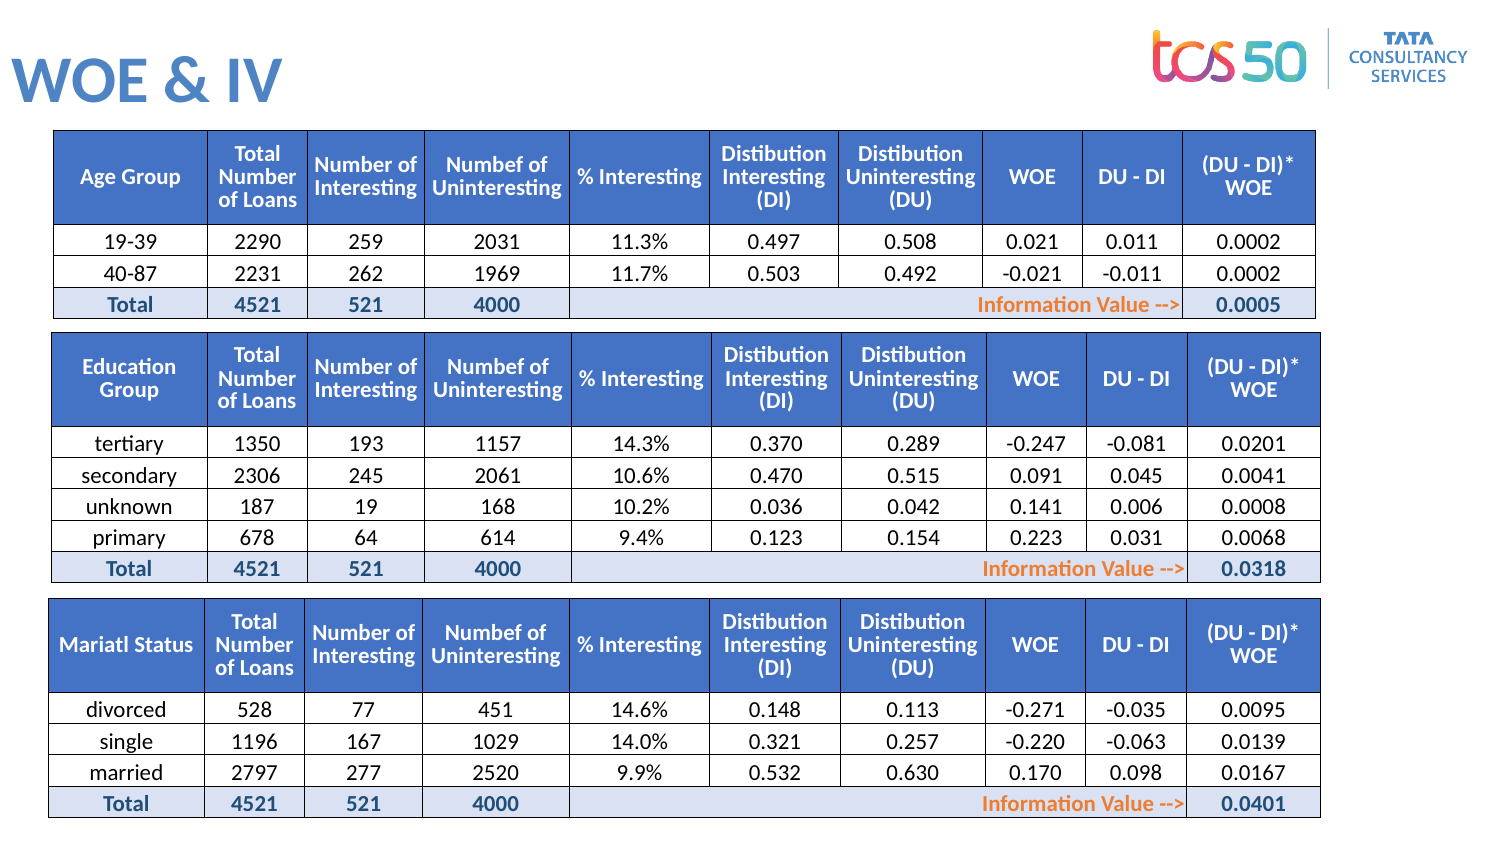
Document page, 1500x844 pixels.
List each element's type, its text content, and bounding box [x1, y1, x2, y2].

table_cell 2520 [423, 755, 569, 786]
table_cell 0.515 [842, 458, 986, 488]
table_header Distibution Interesting (DI) [710, 131, 838, 224]
table_cell 0.036 [712, 489, 841, 520]
table_header Number of Interesting [308, 333, 424, 426]
table_header Number of Interesting [305, 599, 422, 692]
table_cell 11.3% [570, 225, 709, 255]
table_header % Interesting [572, 333, 711, 426]
table_cell 0.0008 [1188, 489, 1320, 520]
table_header DU - DI [1086, 599, 1186, 692]
table_cell 277 [305, 755, 422, 786]
title WOE & IV [0, 35, 1459, 115]
table_cell 77 [305, 693, 422, 723]
table_cell 4000 [425, 552, 571, 582]
table_header Number of Interesting [308, 131, 424, 224]
table_header Numbef of Uninteresting [425, 131, 569, 224]
table_cell 2031 [425, 225, 569, 255]
table_cell 0.0318 [1188, 552, 1320, 582]
table_header Distibution Interesting (DI) [710, 599, 840, 692]
table_cell 9.9% [570, 755, 709, 786]
table_cell 451 [423, 693, 569, 723]
table_cell 0.148 [710, 693, 840, 723]
table_cell 614 [425, 521, 571, 551]
table_cell secondary [52, 458, 207, 488]
table_cell 0.011 [1083, 225, 1182, 255]
table_cell 0.098 [1086, 755, 1186, 786]
table_cell -0.247 [987, 427, 1086, 457]
table_header WOE [983, 131, 1082, 224]
table_cell 0.045 [1087, 458, 1187, 488]
table_cell 1029 [423, 724, 569, 754]
table_cell 262 [308, 256, 424, 287]
table_cell Information Value --> [572, 552, 1187, 582]
table_cell 1196 [205, 724, 304, 754]
table_cell -0.271 [986, 693, 1085, 723]
table_cell 521 [308, 288, 424, 318]
table_cell 0.492 [839, 256, 982, 287]
table_cell unknown [52, 489, 207, 520]
table_header % Interesting [570, 131, 709, 224]
table_cell 0.508 [839, 225, 982, 255]
picture [1111, 0, 1500, 117]
table_cell divorced [49, 693, 204, 723]
table_header Distibution Uninteresting (DU) [841, 599, 985, 692]
table_cell 0.123 [712, 521, 841, 551]
table_cell 678 [208, 521, 307, 551]
table_header Distibution Uninteresting (DU) [839, 131, 982, 224]
table_cell 2290 [208, 225, 307, 255]
table_cell 0.0002 [1183, 225, 1315, 255]
table_cell -0.220 [986, 724, 1085, 754]
table_cell 9.4% [572, 521, 711, 551]
table_cell 0.370 [712, 427, 841, 457]
table_cell tertiary [52, 427, 207, 457]
table_cell 0.532 [710, 755, 840, 786]
table_cell 521 [308, 552, 424, 582]
table_cell 1969 [425, 256, 569, 287]
table_cell 0.154 [842, 521, 986, 551]
table_header (DU - DI)* WOE [1183, 131, 1315, 224]
table_cell 0.0167 [1187, 755, 1320, 786]
table_cell 0.0005 [1183, 288, 1315, 318]
table_cell 0.289 [842, 427, 986, 457]
table_cell 10.2% [572, 489, 711, 520]
table_cell 19-39 [54, 225, 207, 255]
table_cell 2231 [208, 256, 307, 287]
table_cell 11.7% [570, 256, 709, 287]
table_cell 0.006 [1087, 489, 1187, 520]
table_cell Total [52, 552, 207, 582]
table_cell 2797 [205, 755, 304, 786]
table_cell 245 [308, 458, 424, 488]
table_cell 19 [308, 489, 424, 520]
table_header Numbef of Uninteresting [423, 599, 569, 692]
table_cell 40-87 [54, 256, 207, 287]
table_cell 0.257 [841, 724, 985, 754]
table_cell 0.630 [841, 755, 985, 786]
table_cell 0.141 [987, 489, 1086, 520]
table_cell 4521 [205, 787, 304, 817]
table_cell 2061 [425, 458, 571, 488]
table_cell -0.063 [1086, 724, 1186, 754]
table_header Education Group [52, 333, 207, 426]
table_header DU - DI [1083, 131, 1182, 224]
table_cell 0.091 [987, 458, 1086, 488]
table_cell 1350 [208, 427, 307, 457]
table_cell -0.021 [983, 256, 1082, 287]
table_cell 0.0401 [1187, 787, 1320, 817]
table_header % Interesting [570, 599, 709, 692]
table_header Total Number of Loans [208, 131, 307, 224]
table_cell 521 [305, 787, 422, 817]
table_cell 0.0002 [1183, 256, 1315, 287]
table_cell 0.223 [987, 521, 1086, 551]
table_cell 0.0095 [1187, 693, 1320, 723]
table_cell 167 [305, 724, 422, 754]
table_cell -0.081 [1087, 427, 1187, 457]
table_cell Total [49, 787, 204, 817]
table_cell 0.031 [1087, 521, 1187, 551]
table_cell 0.470 [712, 458, 841, 488]
table_cell 14.6% [570, 693, 709, 723]
table_cell 193 [308, 427, 424, 457]
table_cell 14.3% [572, 427, 711, 457]
table_cell 4521 [208, 552, 307, 582]
table_header DU - DI [1087, 333, 1187, 426]
table_cell Total [54, 288, 207, 318]
table_header WOE [986, 599, 1085, 692]
table_cell -0.011 [1083, 256, 1182, 287]
table_cell 0.170 [986, 755, 1085, 786]
table_cell 0.497 [710, 225, 838, 255]
table_cell 0.0139 [1187, 724, 1320, 754]
table_header Distibution Uninteresting (DU) [842, 333, 986, 426]
table_header Distibution Interesting (DI) [712, 333, 841, 426]
table_cell 10.6% [572, 458, 711, 488]
table_header Mariatl Status [49, 599, 204, 692]
table_header WOE [987, 333, 1086, 426]
table_header Total Number of Loans [205, 599, 304, 692]
table_header (DU - DI)* WOE [1188, 333, 1320, 426]
table_cell 14.0% [570, 724, 709, 754]
table_cell 0.0041 [1188, 458, 1320, 488]
table_cell primary [52, 521, 207, 551]
table_cell 528 [205, 693, 304, 723]
table_cell Information Value --> [570, 288, 1182, 318]
table_cell 64 [308, 521, 424, 551]
table_cell single [49, 724, 204, 754]
table_cell 4000 [425, 288, 569, 318]
table_cell 2306 [208, 458, 307, 488]
table_cell married [49, 755, 204, 786]
table_cell 0.113 [841, 693, 985, 723]
table_header Numbef of Uninteresting [425, 333, 571, 426]
table_cell -0.035 [1086, 693, 1186, 723]
table_header (DU - DI)* WOE [1187, 599, 1320, 692]
table_header Total Number of Loans [208, 333, 307, 426]
table_cell 0.321 [710, 724, 840, 754]
table_cell 4000 [423, 787, 569, 817]
table_cell 1157 [425, 427, 571, 457]
table_cell 0.0201 [1188, 427, 1320, 457]
table_cell 0.021 [983, 225, 1082, 255]
table_cell 0.042 [842, 489, 986, 520]
table_cell 187 [208, 489, 307, 520]
table_cell 0.503 [710, 256, 838, 287]
table_cell 168 [425, 489, 571, 520]
table_cell 0.0068 [1188, 521, 1320, 551]
table_header Age Group [54, 131, 207, 224]
table_cell Information Value --> [570, 787, 1186, 817]
table_cell 259 [308, 225, 424, 255]
table_cell 4521 [208, 288, 307, 318]
